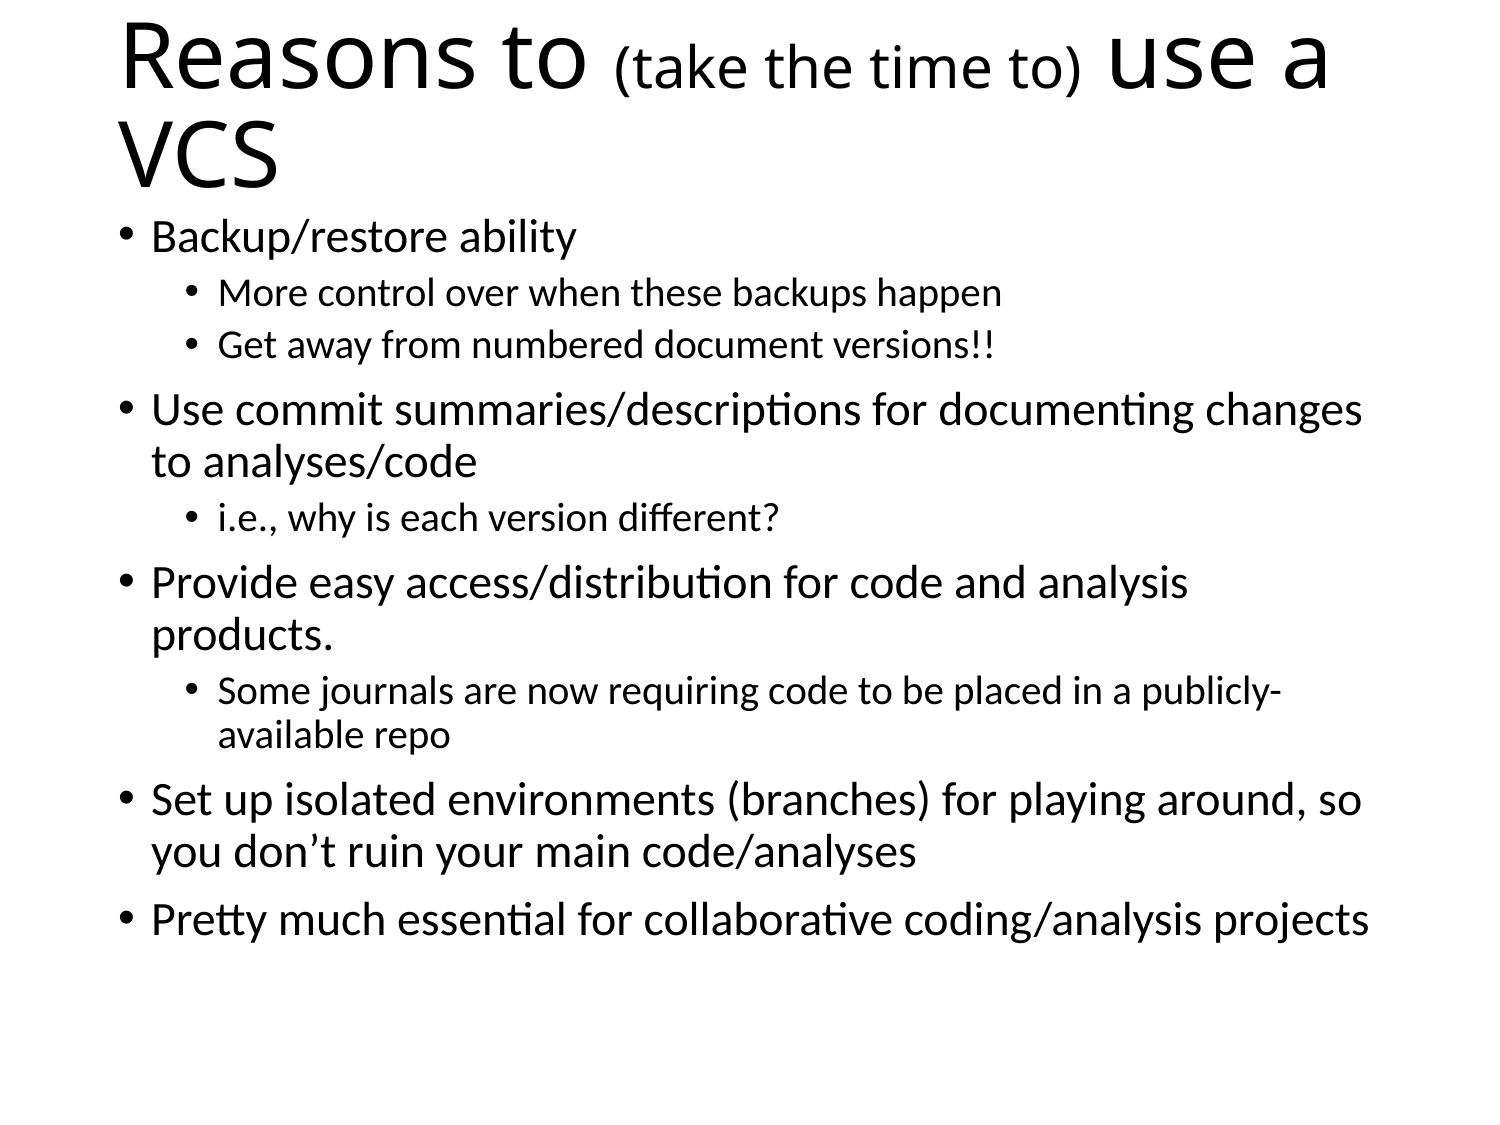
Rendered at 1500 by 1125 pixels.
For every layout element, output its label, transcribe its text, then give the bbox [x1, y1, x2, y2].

list Backup/restore ability More control over when these backups happen Get away from numbered document versions!! Use commit summaries/descriptions for documenting changes to analyses/code i.e., why is each version different? Provide easy access/distribution for code and analysis products. Some journals are now requiring code to be placed in a publicly-available repo Set up isolated environments (branches) for playing around, so you don’t ruin your main code/analyses Pretty much essential for collaborative coding/analysis projects [103, 203, 1397, 1014]
title Reasons to (take the time to) use a VCS [103, 0, 1397, 203]
